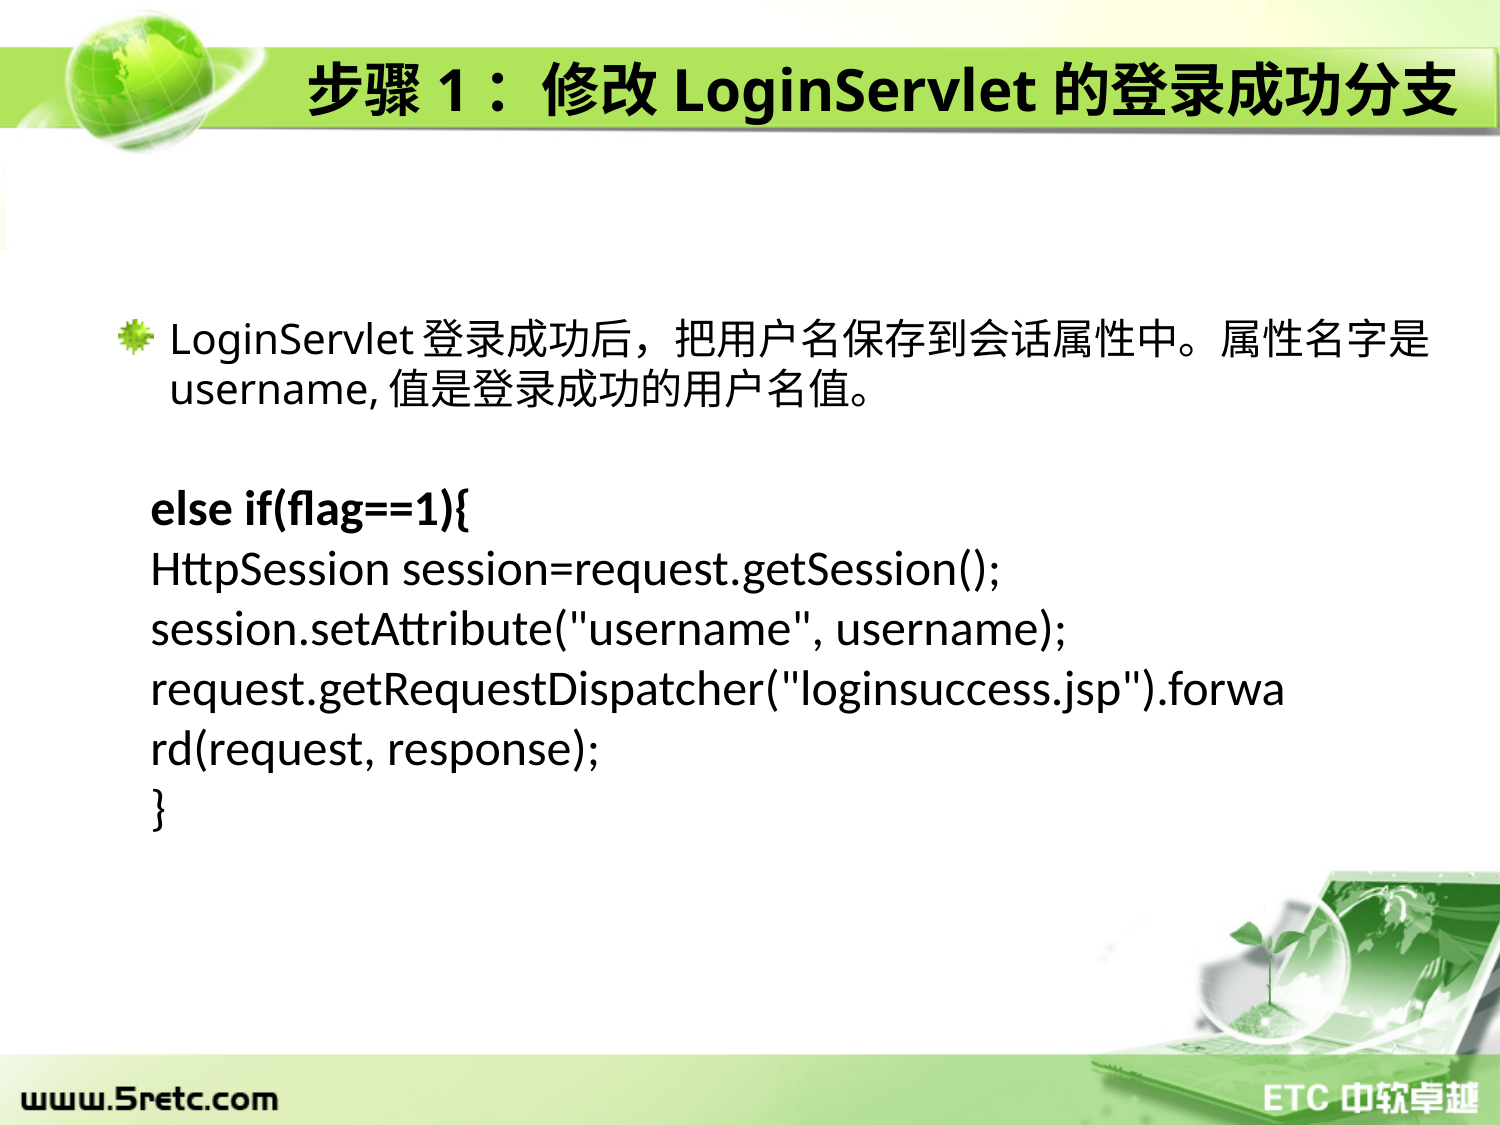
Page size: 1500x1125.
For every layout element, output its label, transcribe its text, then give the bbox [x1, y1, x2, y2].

title 步骤1：修改LoginServlet的登录成功分支 [277, 46, 1489, 129]
picture [0, 0, 1500, 1125]
text_box else if(flag==1){ HttpSession session=request.getSession(); session.setAttribute("username", username); request.getRequestDispatcher("loginsuccess.jsp").forward(request, response); } [135, 467, 1317, 843]
list LoginServlet登录成功后，把用户名保存到会话属性中。属性名字是username,值是登录成功的用户名值。 [103, 304, 1454, 421]
